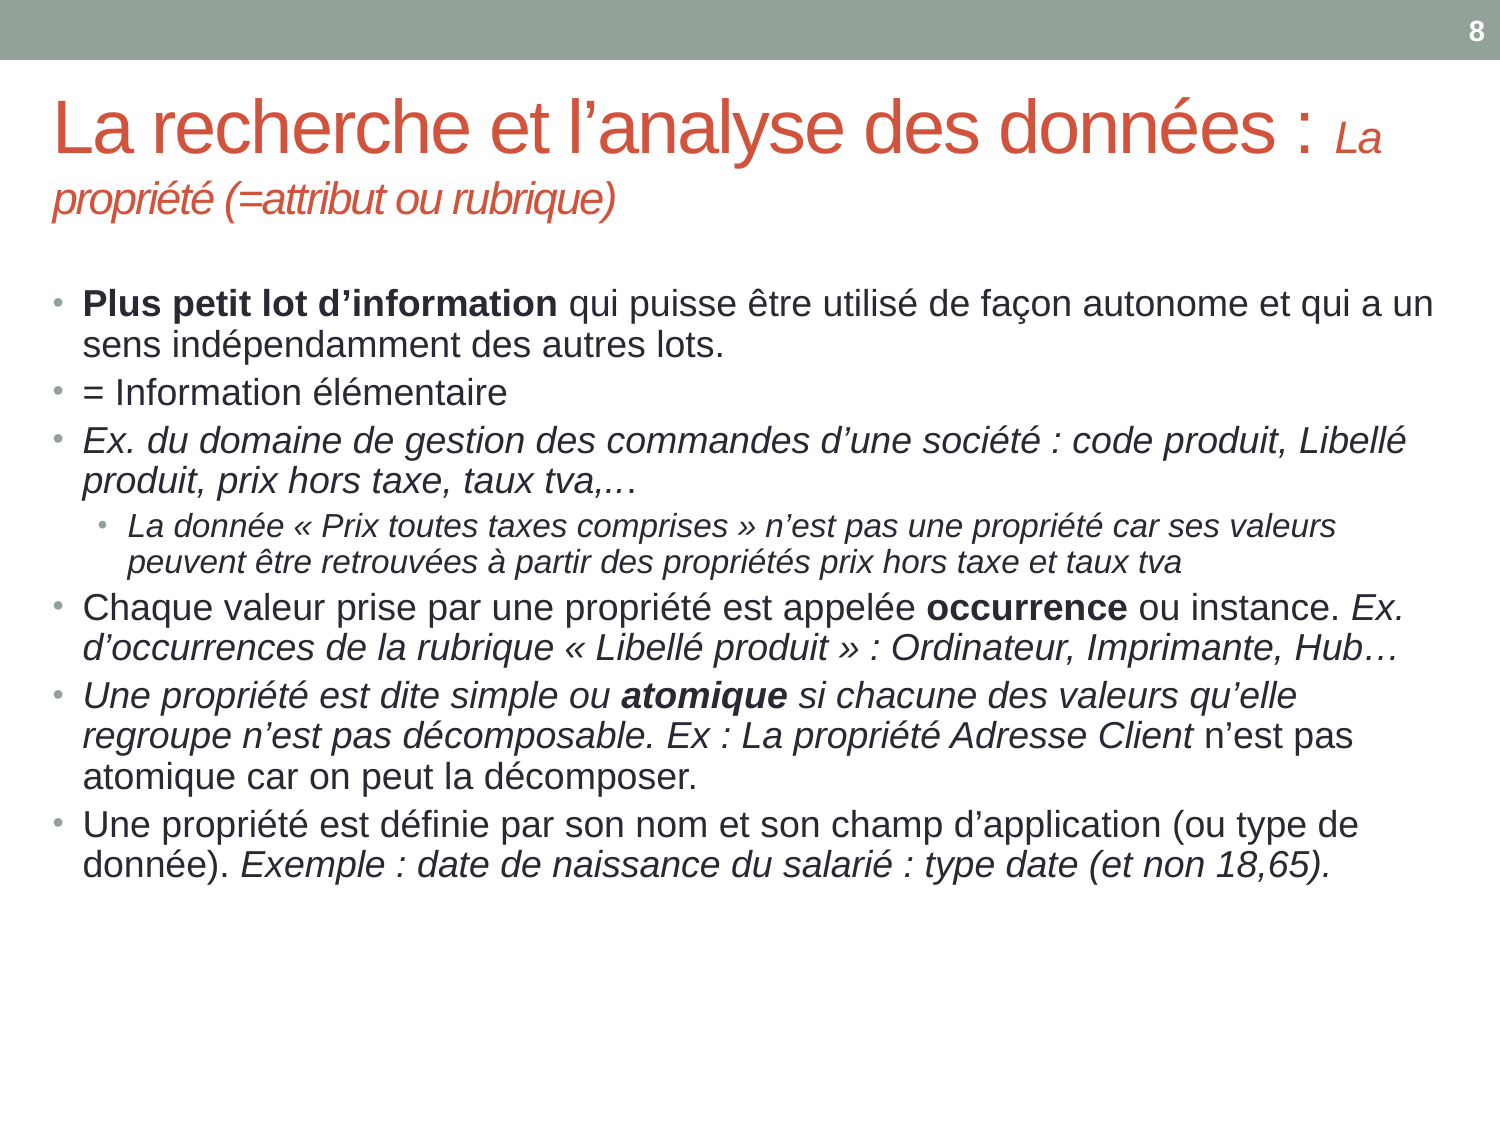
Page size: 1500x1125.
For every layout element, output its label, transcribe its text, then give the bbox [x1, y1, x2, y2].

slide_number 8 [1391, 3, 1500, 57]
title La recherche et l’analyse des données : La propriété (=attribut ou rubrique) [37, 69, 1468, 232]
list Plus petit lot d’information qui puisse être utilisé de façon autonome et qui a un sens indépendamment des autres lots. = Information élémentaire Ex. du domaine de gestion des commandes d’une société : code produit, Libellé produit, prix hors taxe, taux tva,... La donnée « Prix toutes taxes comprises » n’est pas une propriété car ses valeurs peuvent être retrouvées à partir des propriétés prix hors taxe et taux tva Chaque valeur prise par une propriété est appelée occurrence ou instance. Ex. d’occurrences de la rubrique « Libellé produit » : Ordinateur, Imprimante, Hub… Une propriété est dite simple ou atomique si chacune des valeurs qu’elle regroupe n’est pas décomposable. Ex : La propriété Adresse Client n’est pas atomique car on peut la décomposer. Une propriété est définie par son nom et son champ d’application (ou type de donnée). Exemple : date de naissance du salarié : type date (et non 18,65). [37, 277, 1463, 1097]
